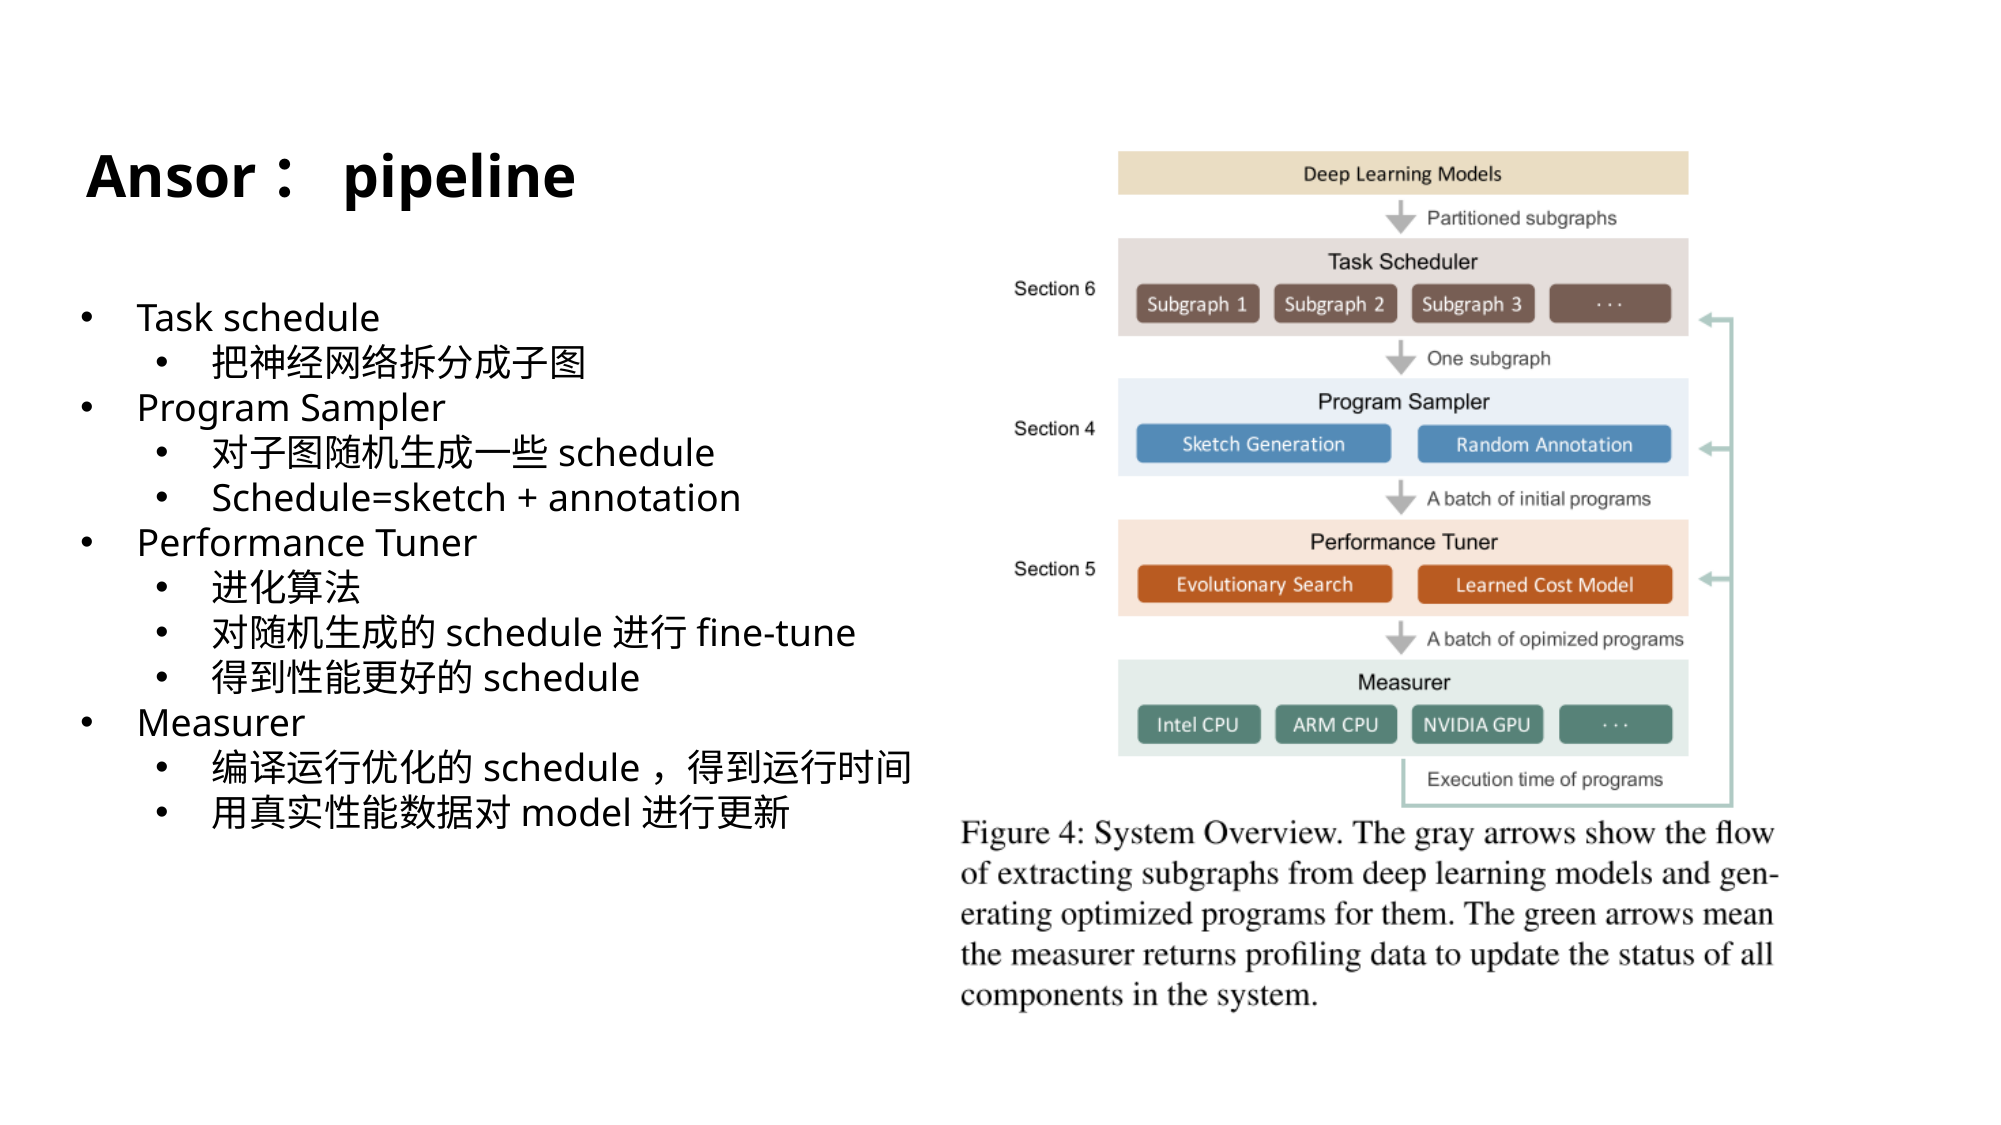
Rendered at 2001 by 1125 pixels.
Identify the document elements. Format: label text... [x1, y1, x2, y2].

text_box Ansor：pipeline [71, 131, 592, 217]
text_box Task schedule 把神经网络拆分成子图 Program Sampler 对子图随机生成一些schedule Schedule=sketch + annotation Performance Tuner 进化算法 对随机生成的schedule进行fine-tune 得到性能更好的schedule Measurer 编译运行优化的schedule，得到运行时间 用真实性能数据对model进行更新 [65, 286, 928, 887]
picture [955, 116, 1799, 1035]
